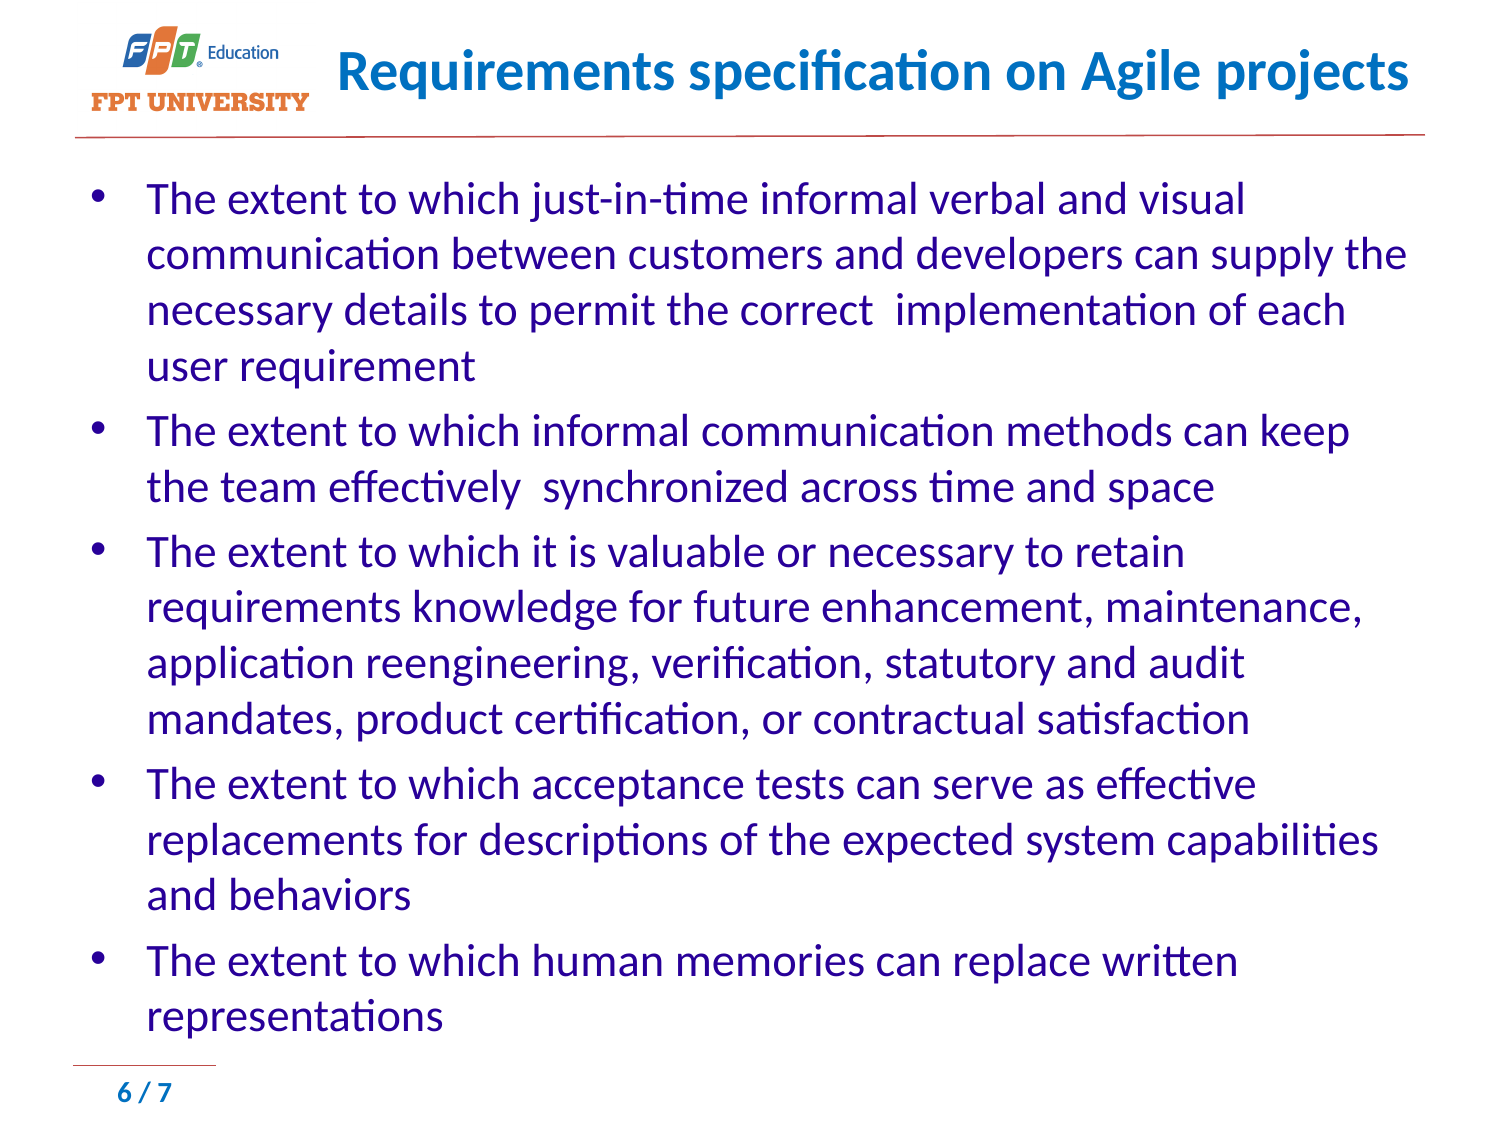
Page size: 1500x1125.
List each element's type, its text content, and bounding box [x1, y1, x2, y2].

picture [77, 2, 315, 133]
title Requirements specification on Agile projects [315, 0, 1425, 135]
list The extent to which just-in-time informal verbal and visual communication between customers and developers can supply the necessary details to permit the correct implementation of each user requirement The extent to which informal communication methods can keep the team effectively synchronized across time and space The extent to which it is valuable or necessary to retain requirements knowledge for future enhancement, maintenance, application reengineering, verification, statutory and audit mandates, product certification, or contractual satisfaction The extent to which acceptance tests can serve as effective replacements for descriptions of the expected system capabilities and behaviors The extent to which human memories can replace written representations [75, 160, 1425, 1058]
